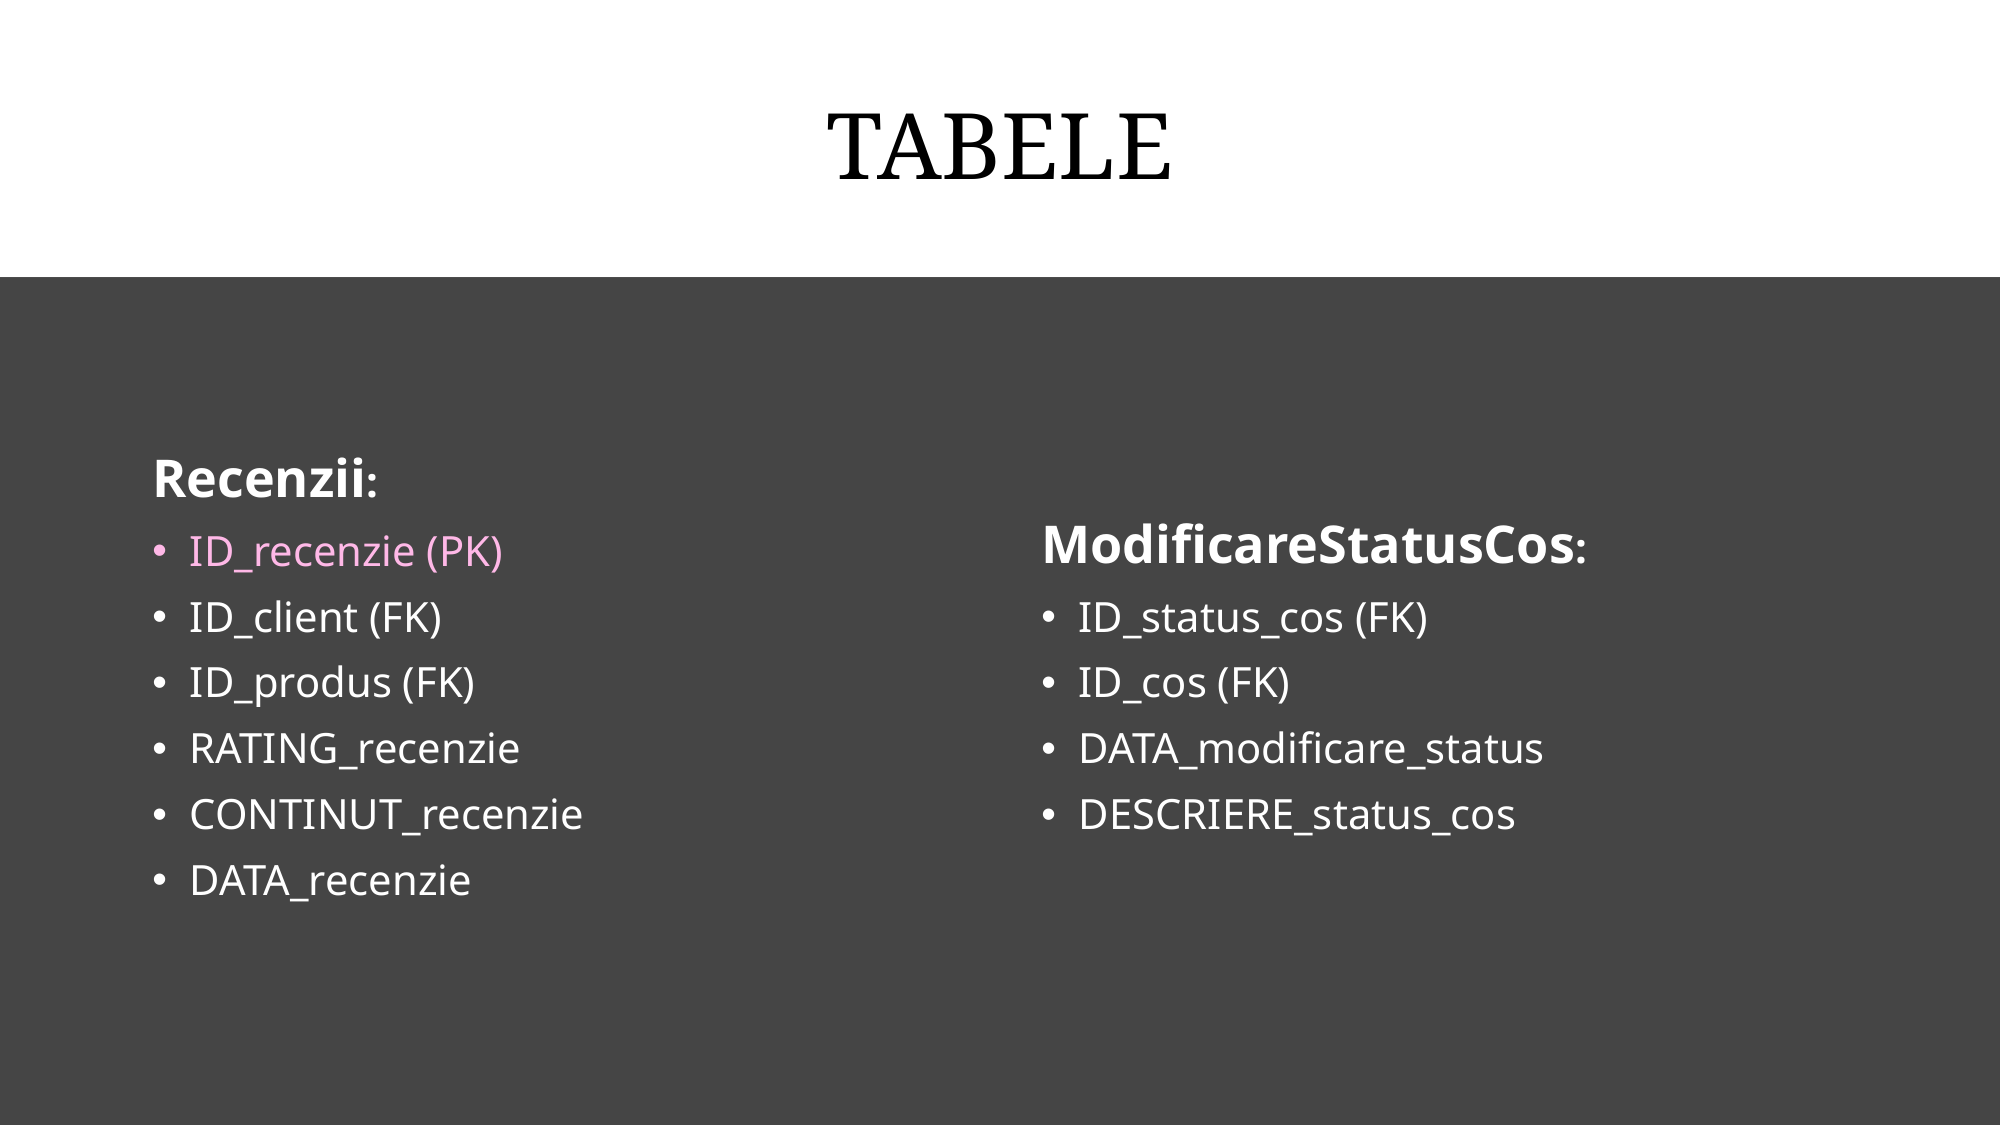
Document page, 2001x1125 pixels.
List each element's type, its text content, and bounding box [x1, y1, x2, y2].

text_box [0, 0, 2000, 276]
text_box [0, 276, 2000, 1125]
list Recenzii: ID_recenzie (PK) ID_client (FK) ID_produs (FK) RATING_recenzie CONTINUT_recenzie DATA_recenzie [137, 344, 974, 1014]
text_box ModificareStatusCos: ID_status_cos (FK) ID_cos (FK) DATA_modificare_status DESCRIERE_status_cos [1026, 344, 1863, 1014]
title TABELE [137, 59, 1863, 240]
